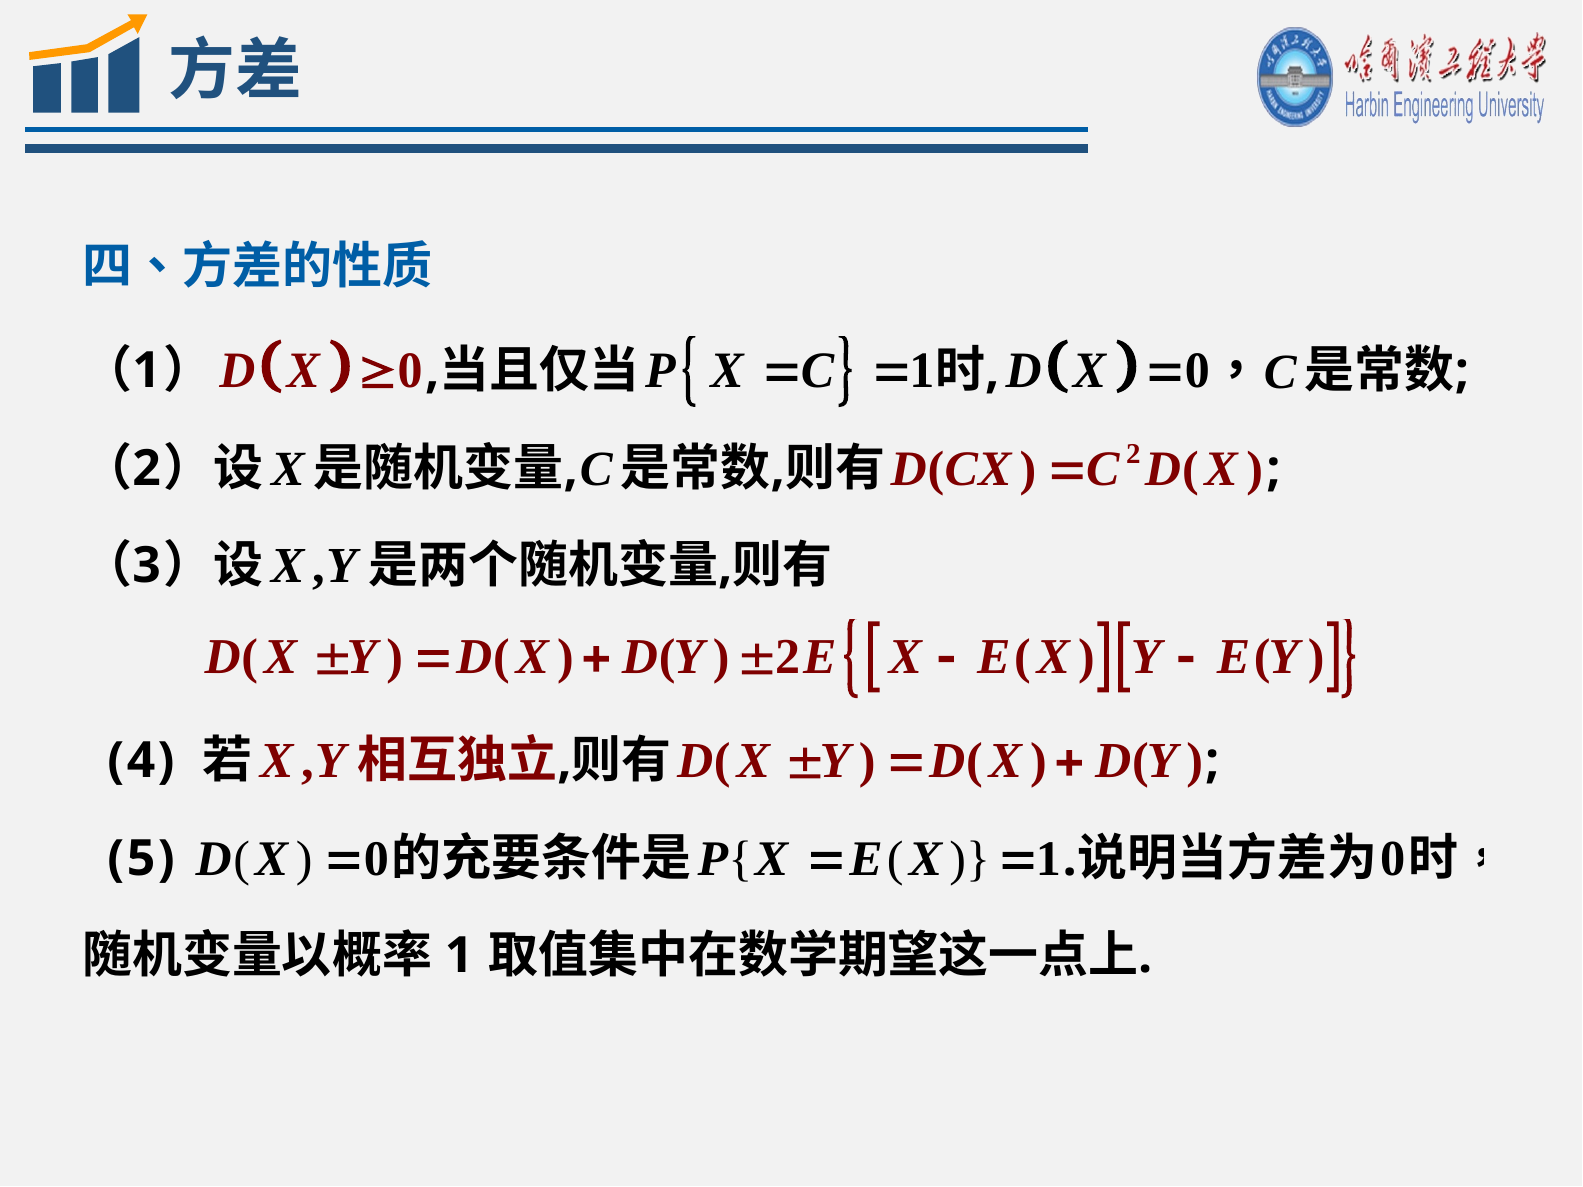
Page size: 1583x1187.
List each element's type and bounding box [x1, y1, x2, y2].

text_box [82, 318, 1484, 1026]
text_box [82, 214, 835, 318]
picture [1251, 2, 1580, 164]
